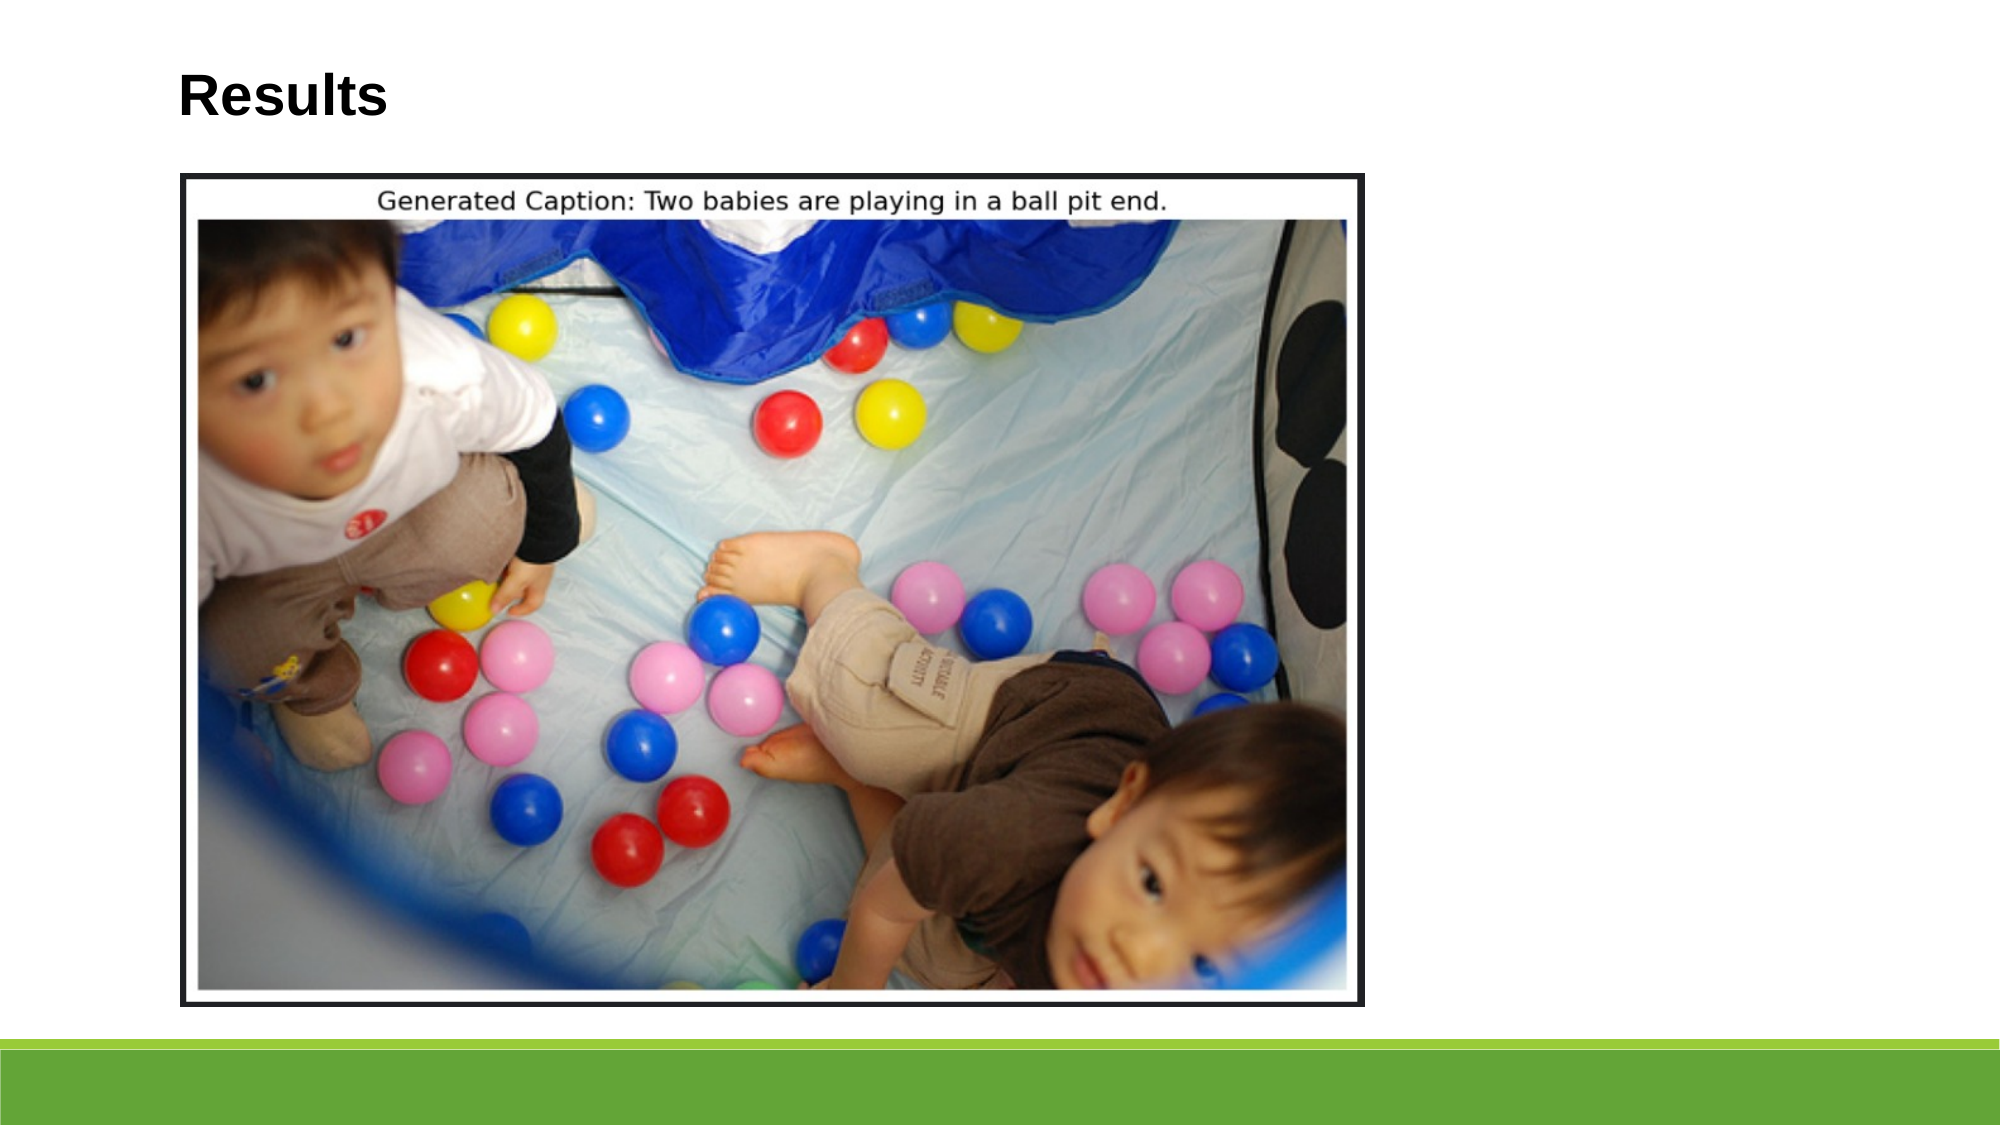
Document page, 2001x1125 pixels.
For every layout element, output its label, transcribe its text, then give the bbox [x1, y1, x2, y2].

picture [179, 172, 1366, 1008]
text_box Results [164, 50, 1513, 259]
